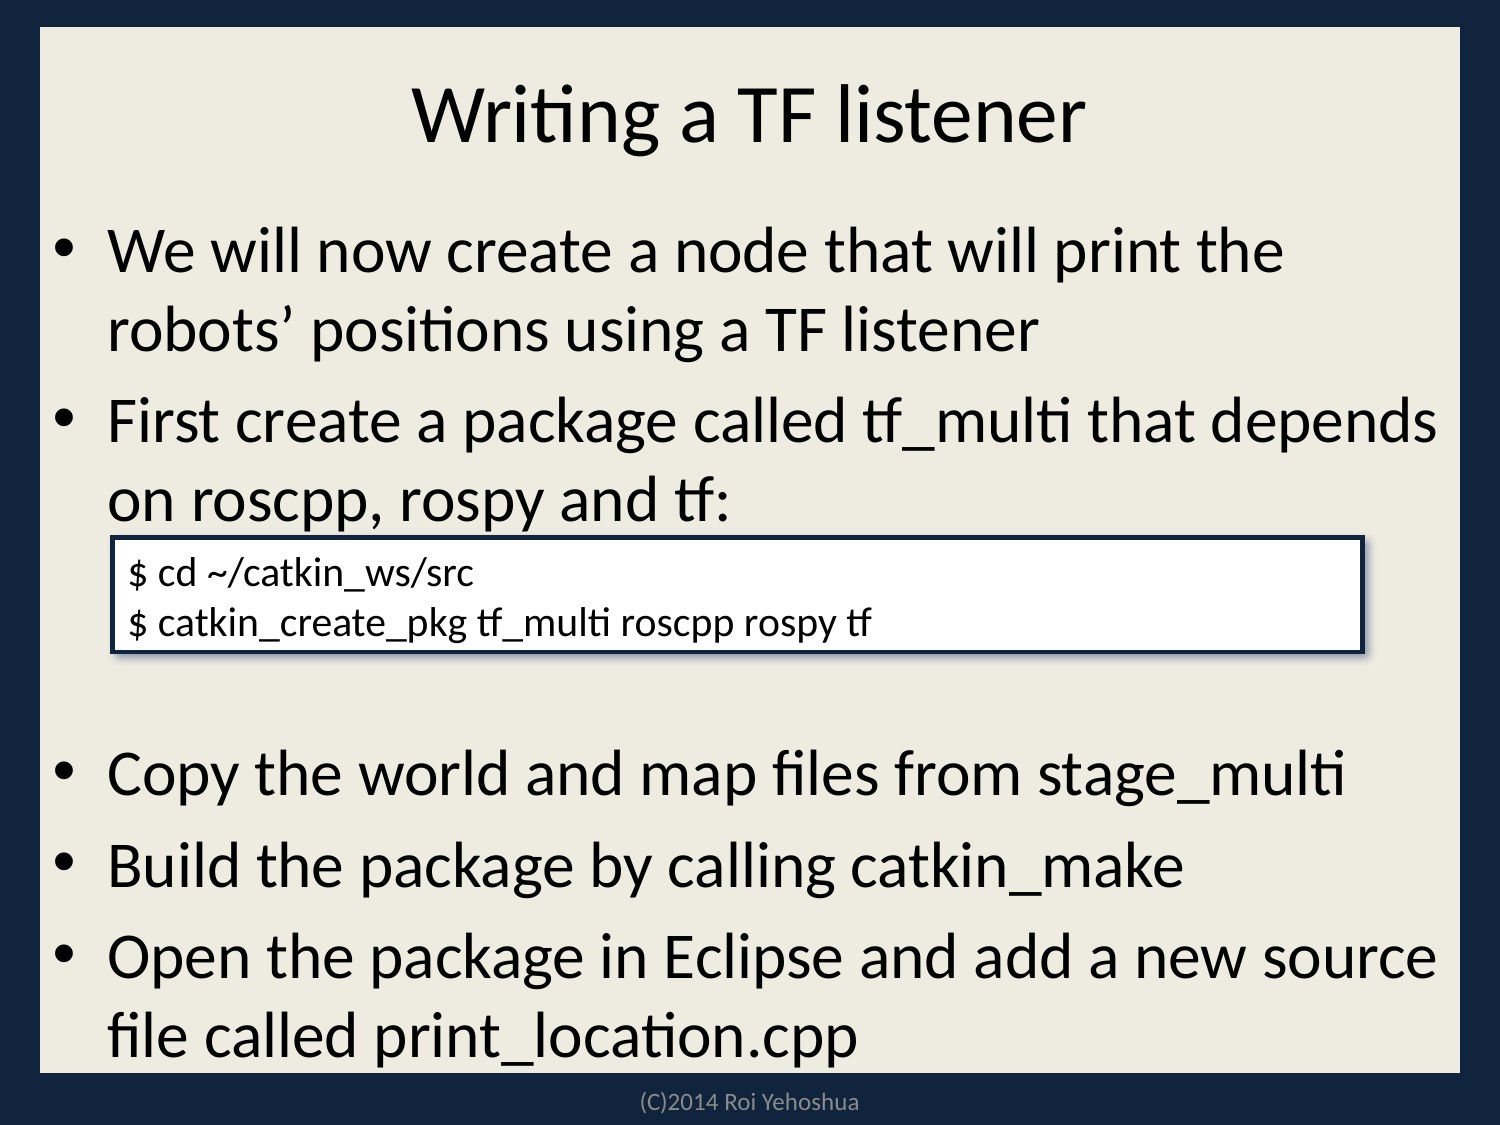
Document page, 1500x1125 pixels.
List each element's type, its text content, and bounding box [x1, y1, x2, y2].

footer (C)2014 Roi Yehoshua [512, 1074, 988, 1125]
text_box $ cd ~/catkin_ws/src $ catkin_create_pkg tf_multi roscpp rospy tf [112, 537, 1363, 653]
title Writing a TF listener [37, 31, 1463, 188]
list We will now create a node that will print the robots’ positions using a TF listener First create a package called tf_multi that depends on roscpp, rospy and tf: Copy the world and map files from stage_multi Build the package by calling catkin_make Open the package in Eclipse and add a new source file called print_location.cpp [37, 200, 1463, 1080]
